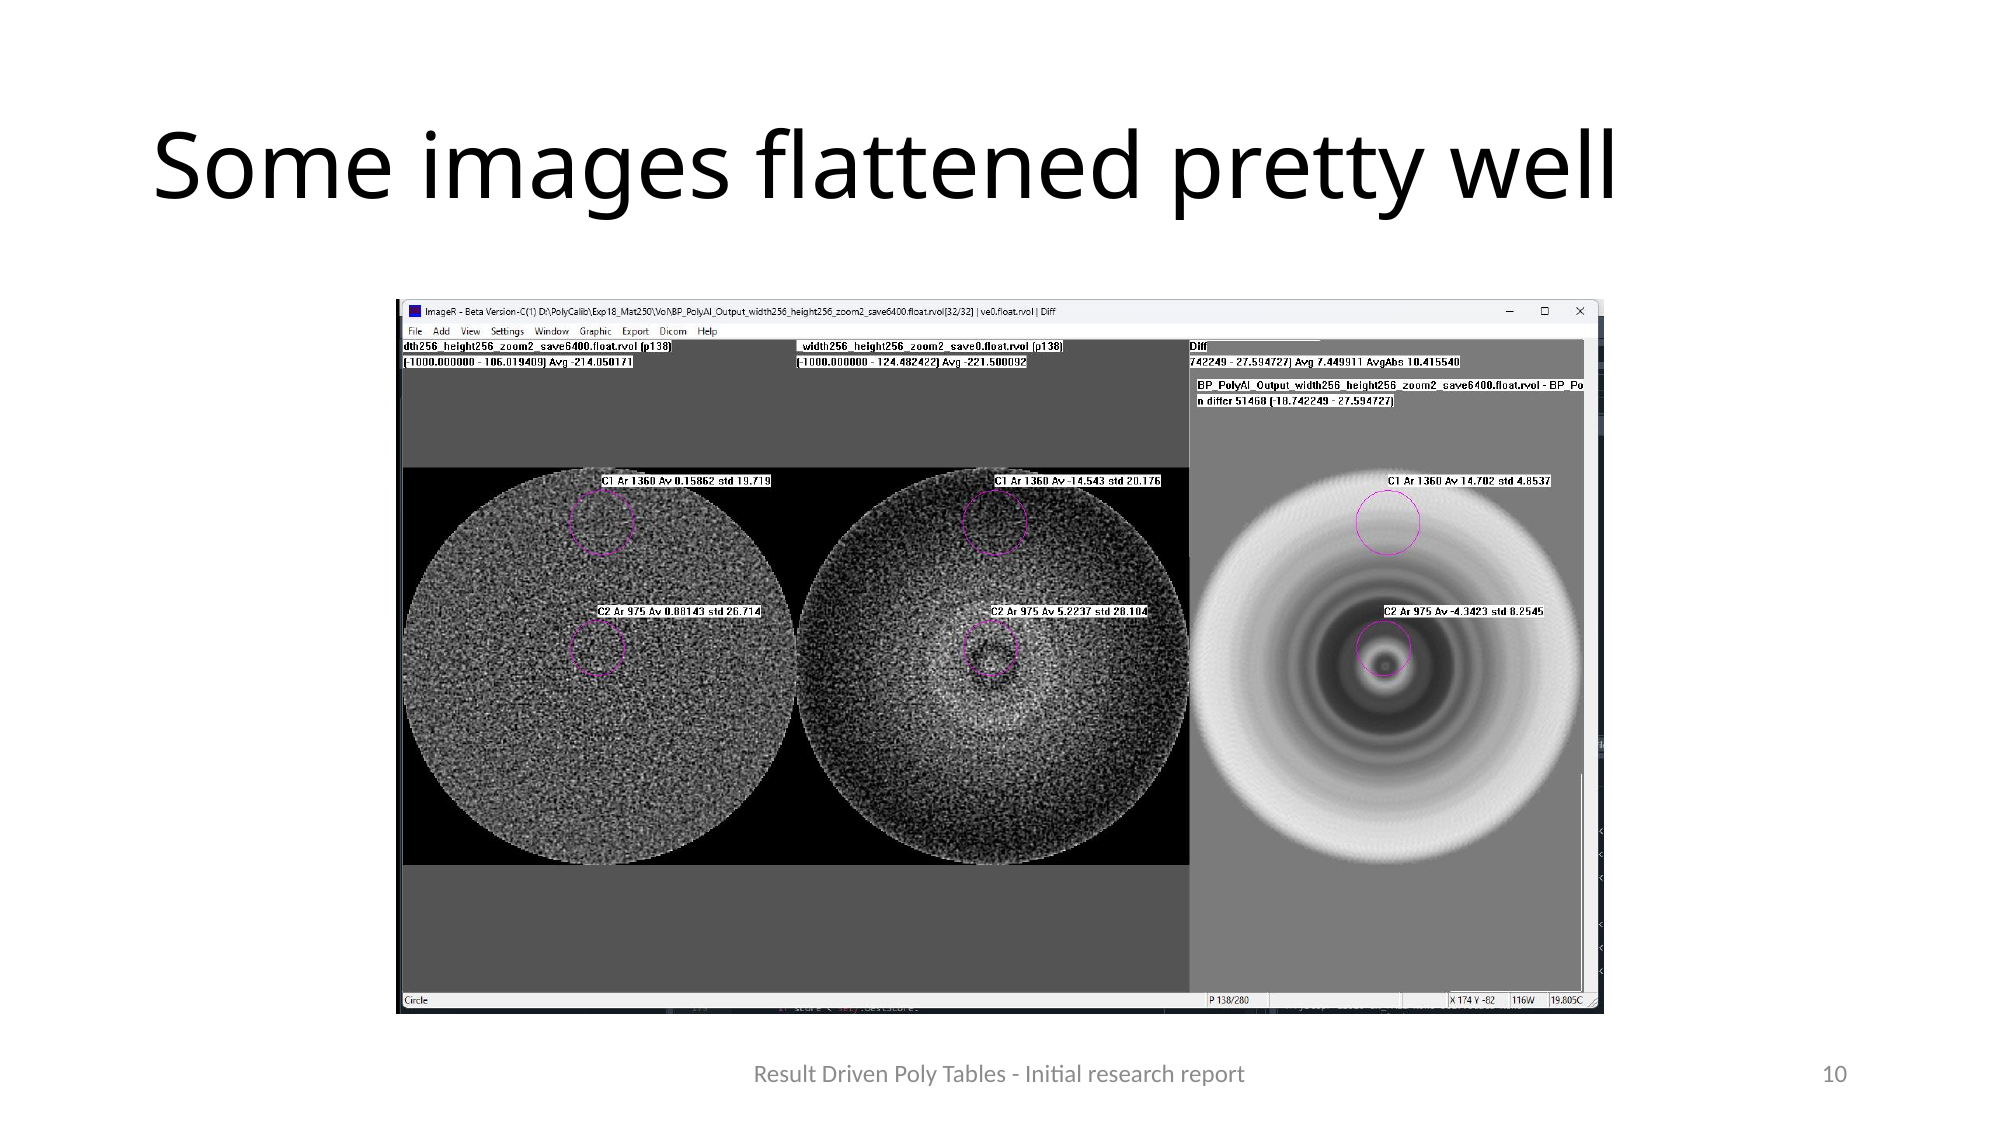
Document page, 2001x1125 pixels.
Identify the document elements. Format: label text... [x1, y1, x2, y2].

title Some images flattened pretty well [137, 59, 1863, 278]
footer Result Driven Poly Tables - Initial research report [662, 1042, 1338, 1103]
slide_number 10 [1412, 1042, 1863, 1103]
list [395, 299, 1604, 1014]
